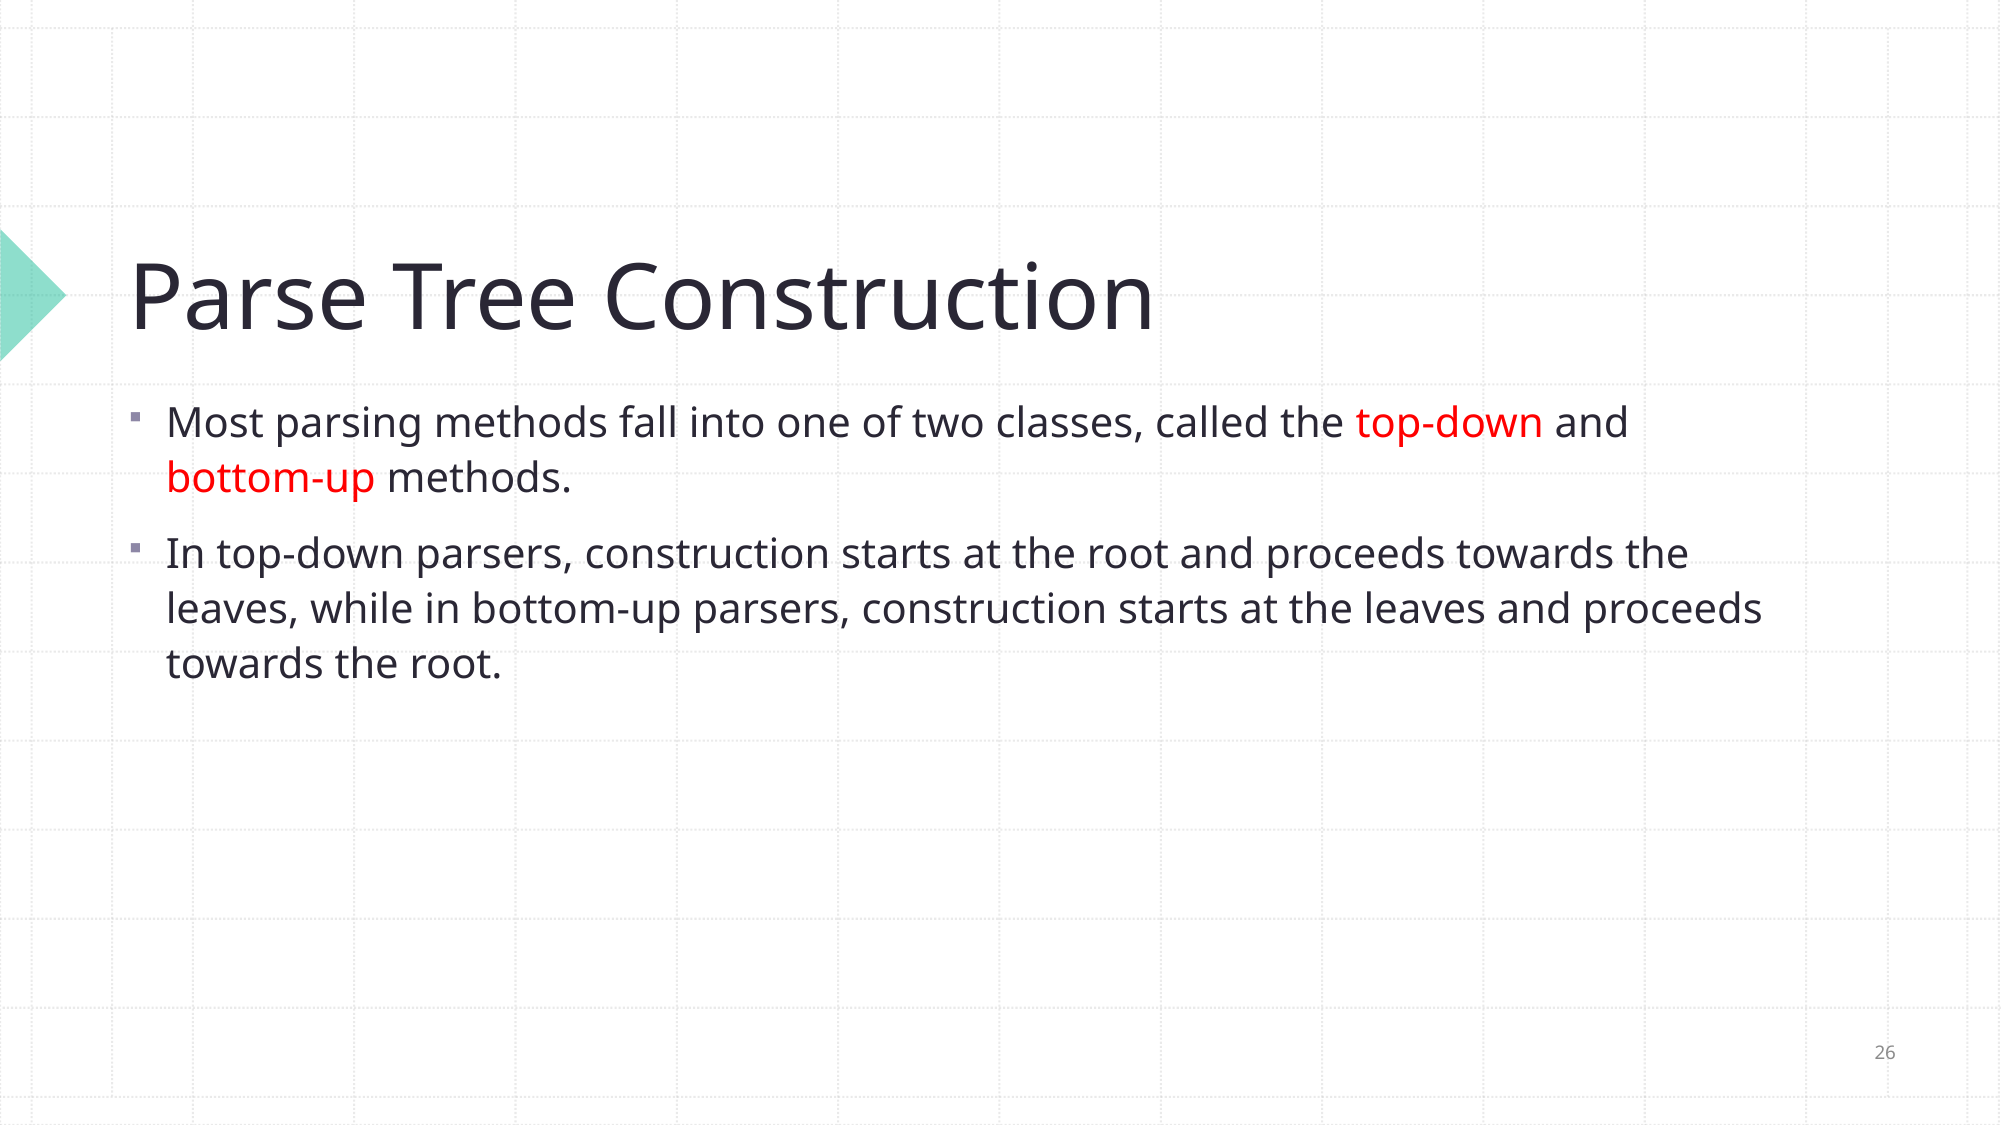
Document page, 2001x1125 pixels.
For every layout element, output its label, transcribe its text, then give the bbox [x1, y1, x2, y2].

title Parse Tree Construction [113, 119, 1808, 356]
list Most parsing methods fall into one of two classes, called the top-down and bottom-up methods. In top-down parsers, construction starts at the root and proceeds towards the leaves, while in bottom-up parsers, construction starts at the leaves and proceeds towards the root. [113, 383, 1808, 969]
slide_number 26 [1805, 1019, 1966, 1089]
